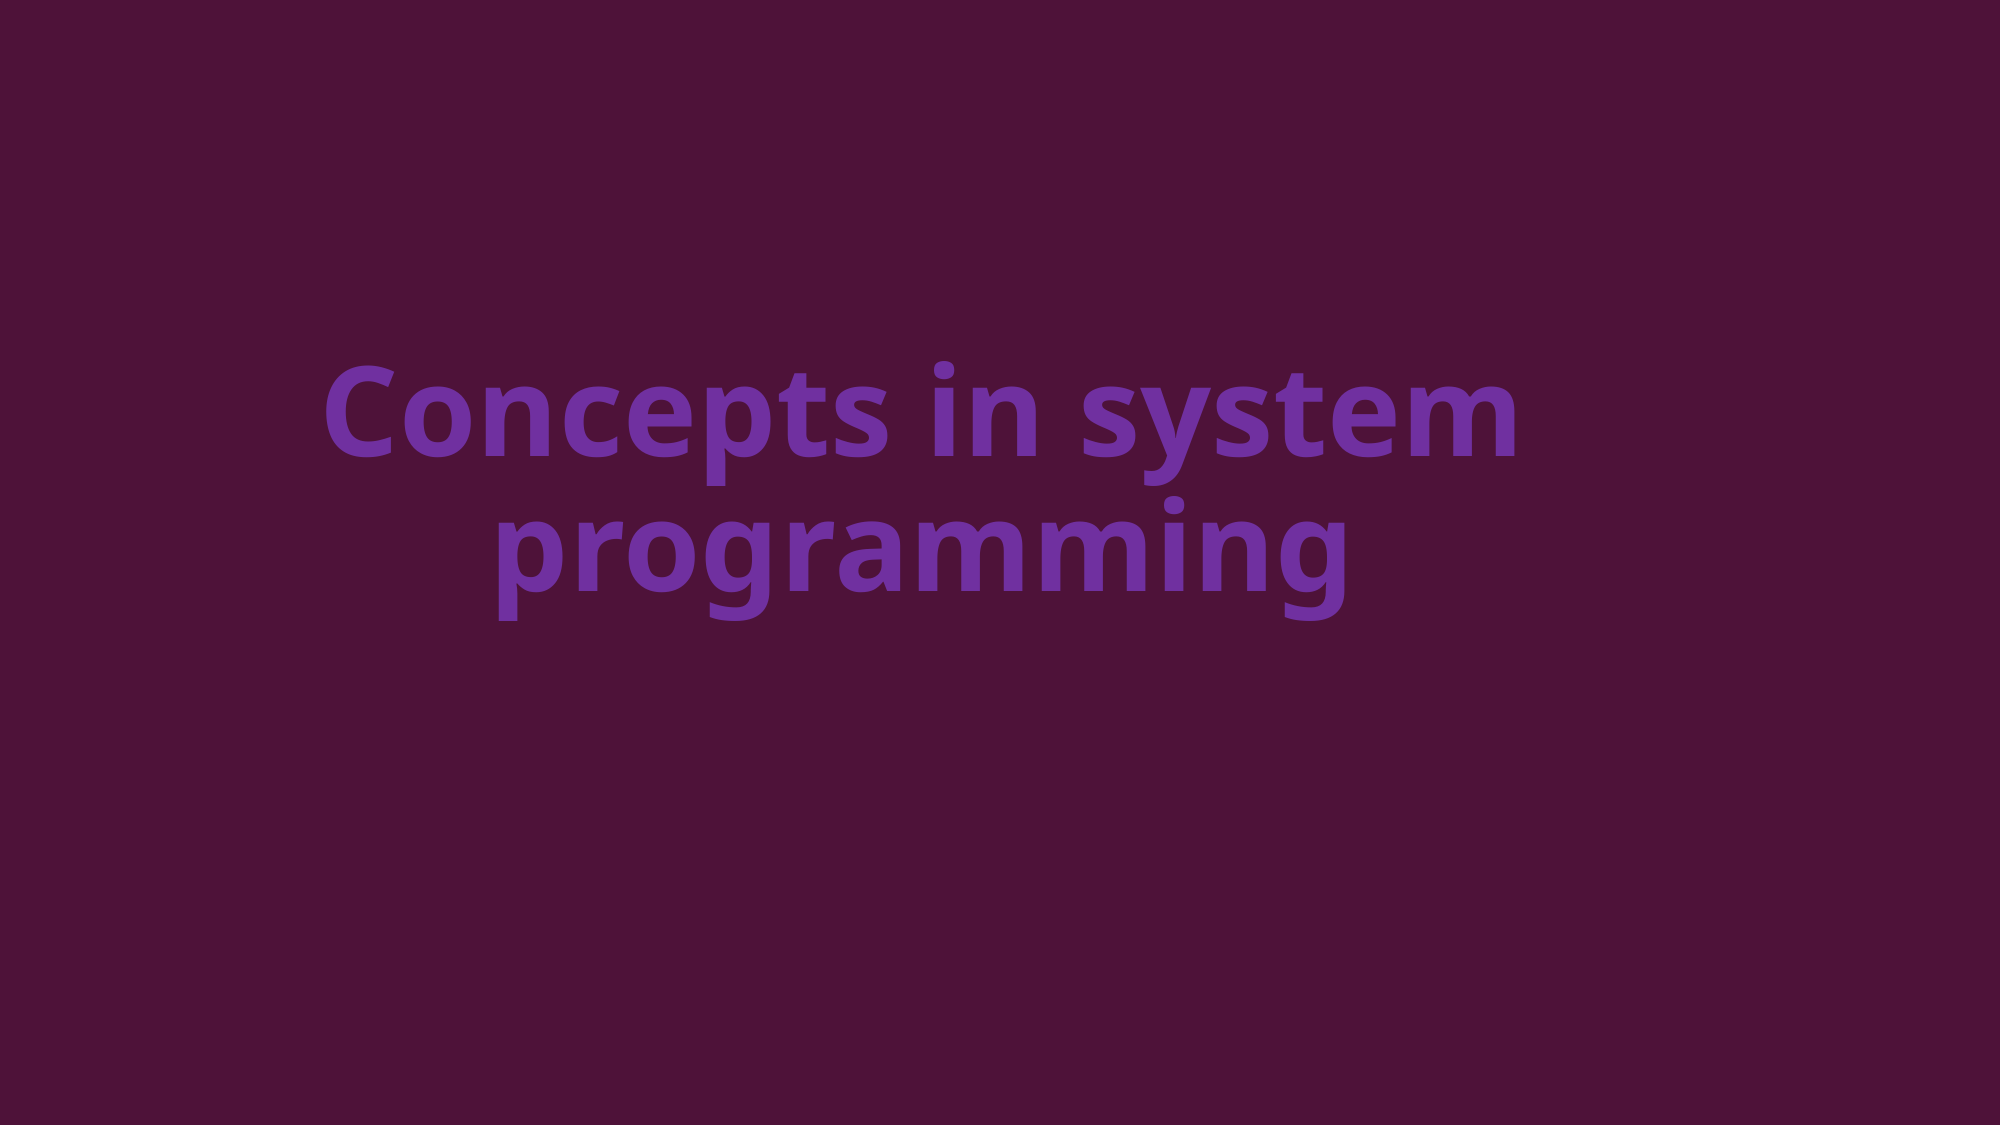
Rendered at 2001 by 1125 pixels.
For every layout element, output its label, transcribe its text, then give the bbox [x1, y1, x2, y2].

title Concepts in system programming [172, 315, 1673, 626]
